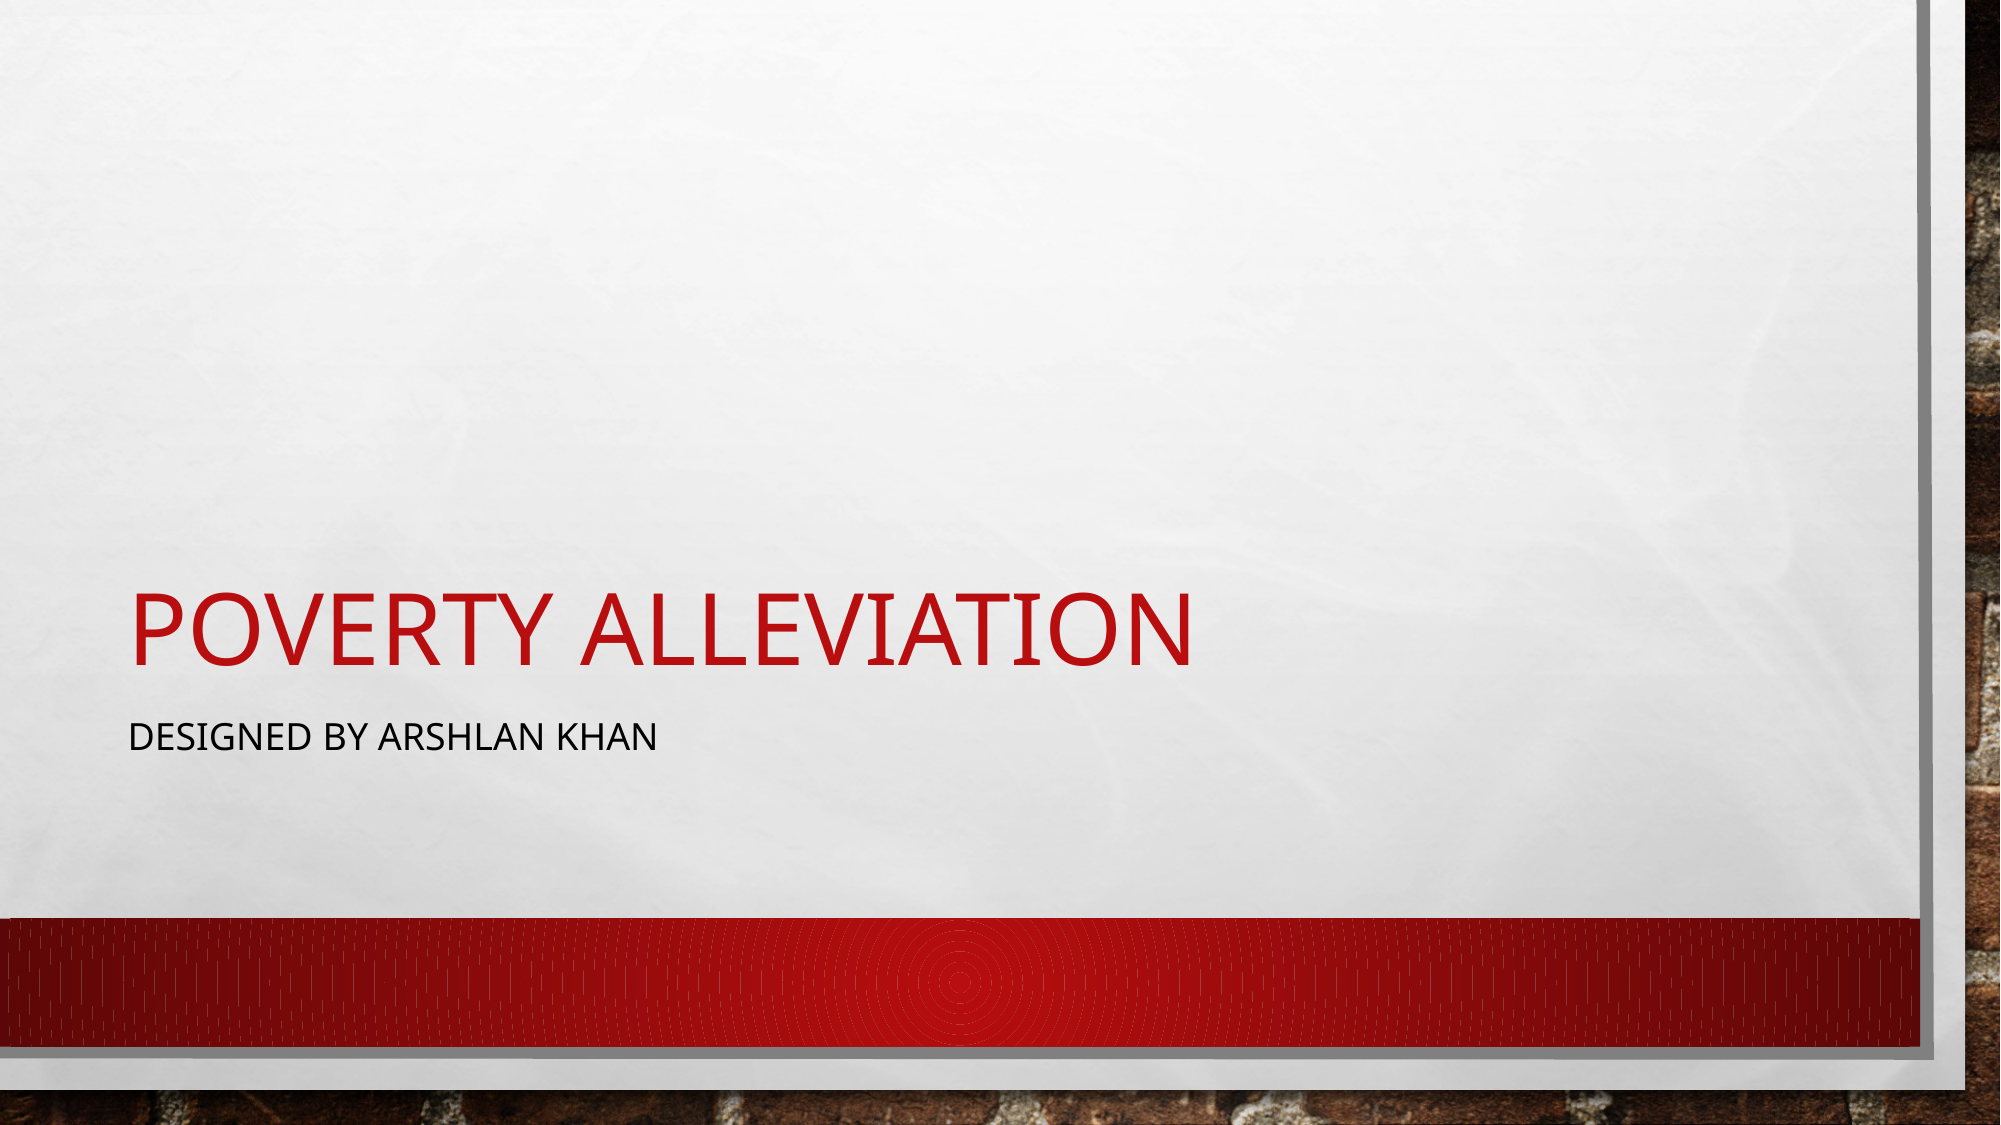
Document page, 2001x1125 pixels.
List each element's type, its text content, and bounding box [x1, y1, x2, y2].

list Designed by arshlan khan [112, 696, 1818, 884]
picture [0, 0, 2000, 1125]
title Poverty Alleviation [112, 282, 1818, 695]
